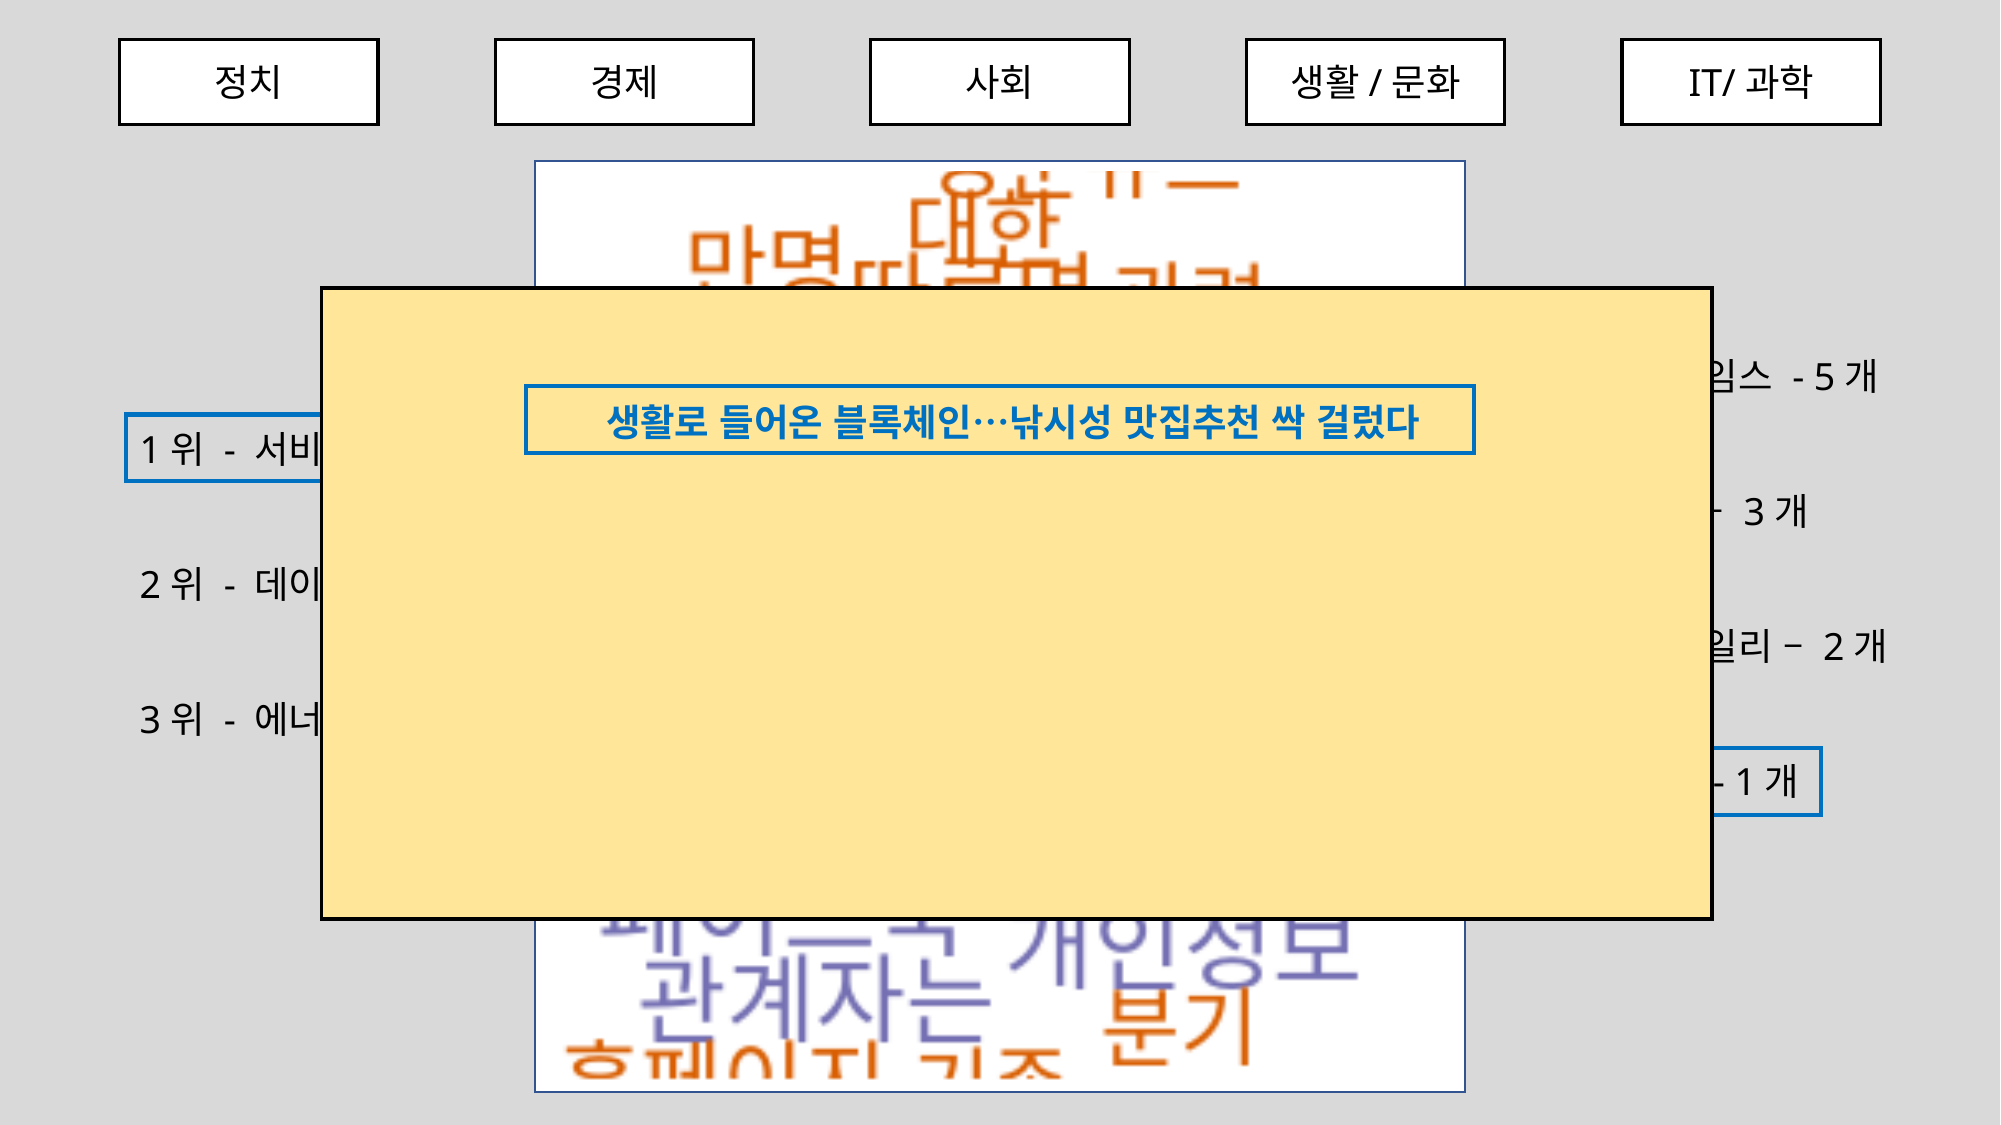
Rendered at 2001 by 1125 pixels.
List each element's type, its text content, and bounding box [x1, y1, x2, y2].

text_box [525, 385, 540, 454]
text_box 정치 [119, 38, 379, 126]
text_box [320, 287, 540, 920]
text_box [1713, 747, 1822, 816]
text_box [125, 414, 320, 482]
text_box [1460, 287, 1713, 920]
text_box 사회 [870, 38, 1130, 126]
text_box [534, 920, 1466, 1093]
text_box 경제 [494, 38, 755, 126]
text_box 1위 - 서비스 2위 - 데이터 3위 - 에너지 [119, 540, 320, 627]
text_box IT/과학 [1621, 38, 1881, 126]
text_box [534, 160, 1466, 287]
text_box [1460, 385, 1475, 454]
text_box 디지털 타임스 - 5개 한국경제 – 3개 디지털 데일리 – 2개 매일경제 - 1개 [1713, 557, 1963, 644]
text_box 생활/문화 [1245, 38, 1506, 126]
picture [540, 171, 1460, 1082]
